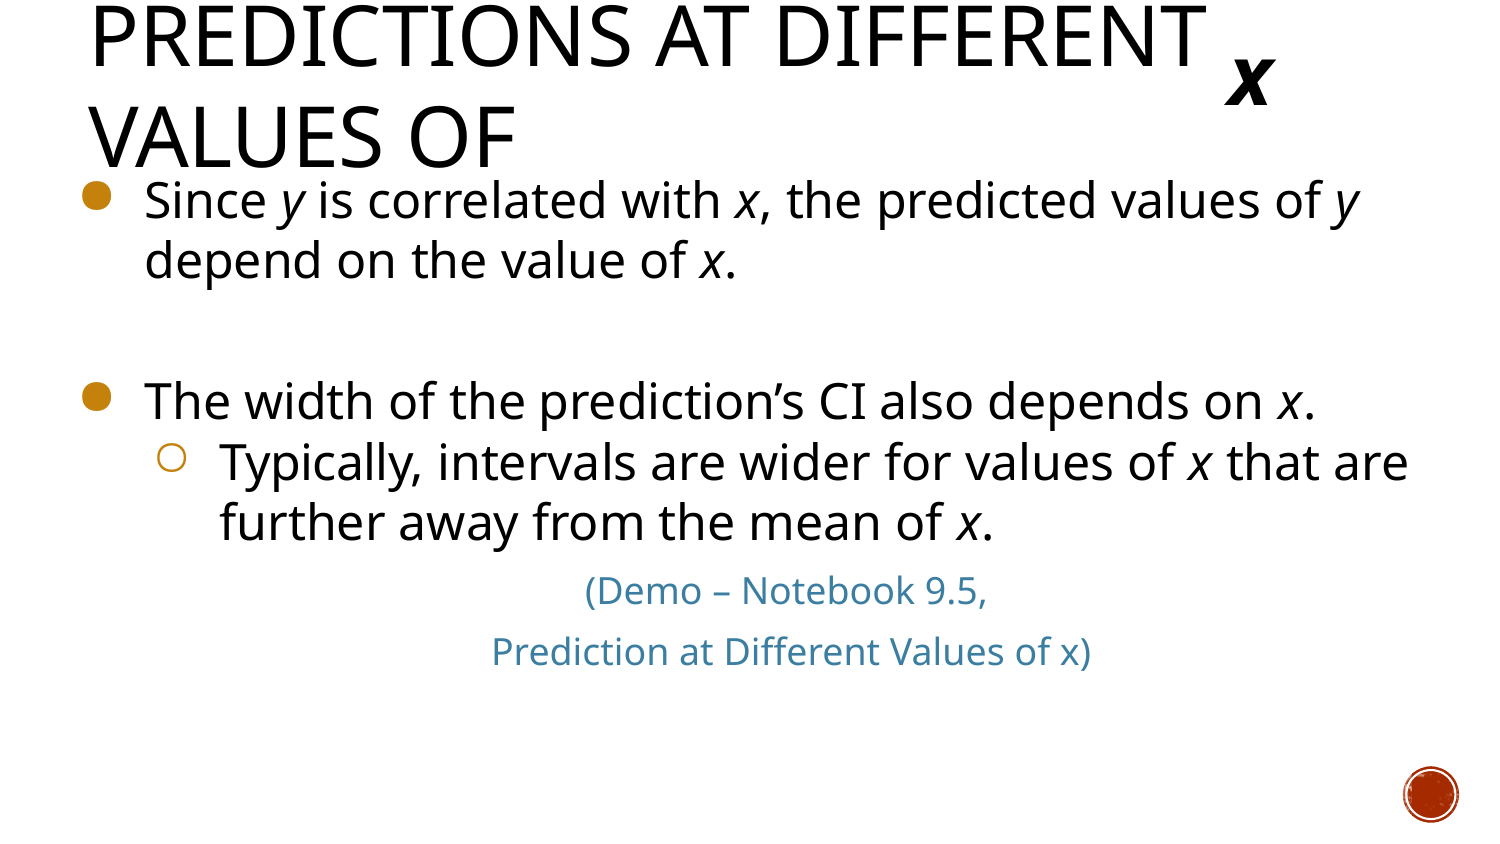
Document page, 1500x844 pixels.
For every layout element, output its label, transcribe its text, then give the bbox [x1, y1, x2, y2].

title Predictions at Different Values of [86, 0, 1232, 167]
text_box x [1214, 14, 1288, 130]
text_box Since y is correlated with x, the predicted values of y depend on the value of x. The width of the prediction’s CI also depends on x. Typically, intervals are wider for values of x that are further away from the mean of x. (Demo – Notebook 9.5, Prediction at Different Values of x) [75, 167, 1432, 674]
